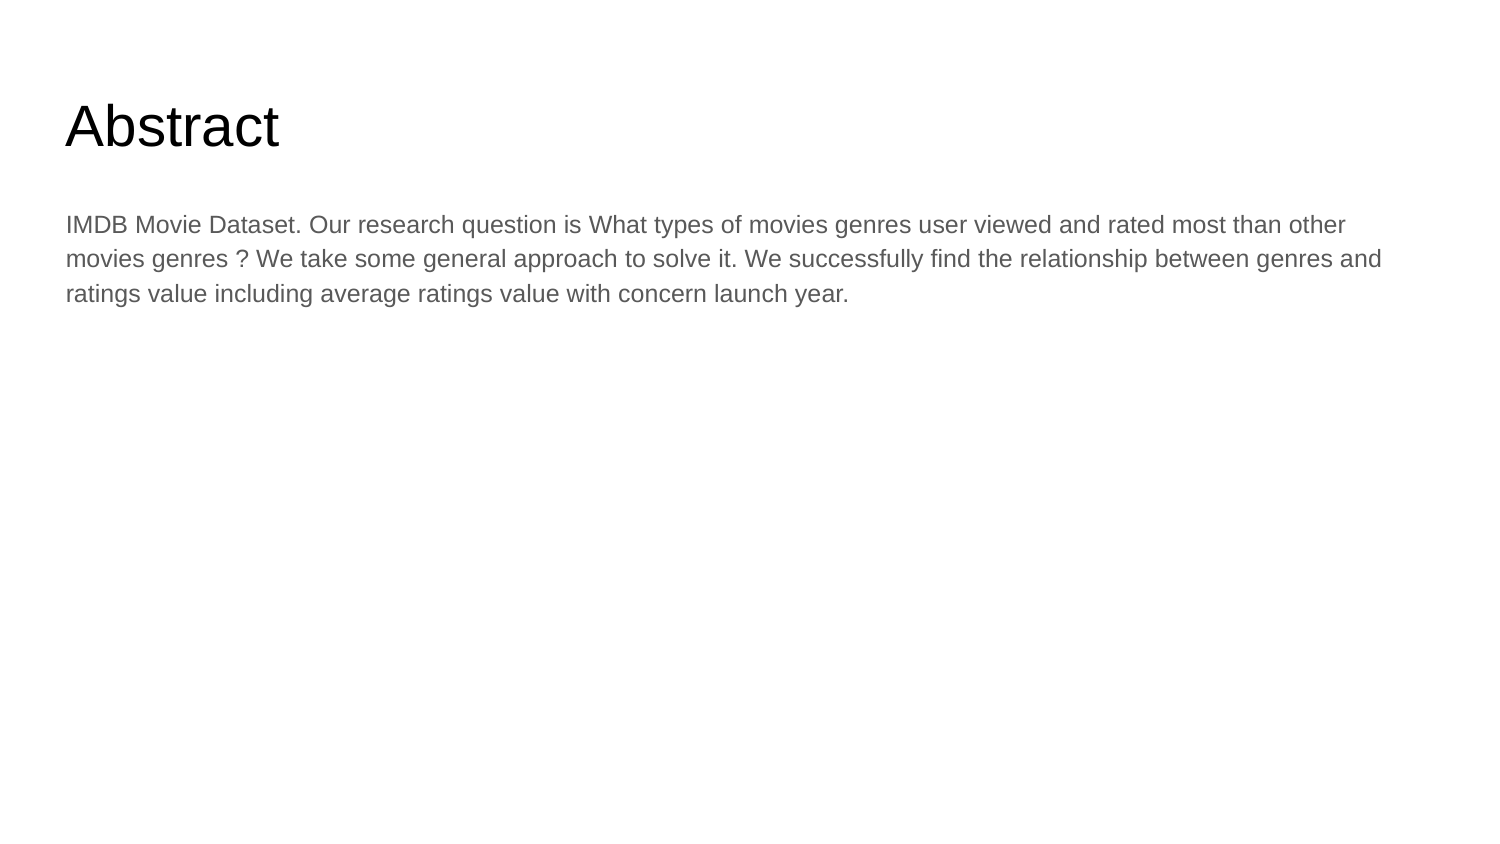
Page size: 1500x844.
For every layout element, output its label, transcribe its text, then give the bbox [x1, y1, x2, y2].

text_box Abstract [51, 72, 1449, 167]
text_box IMDB Movie Dataset. Our research question is What types of movies genres user viewed and rated most than other movies genres ? We take some general approach to solve it. We successfully find the relationship between genres and ratings value including average ratings value with concern launch year. [51, 189, 1449, 709]
